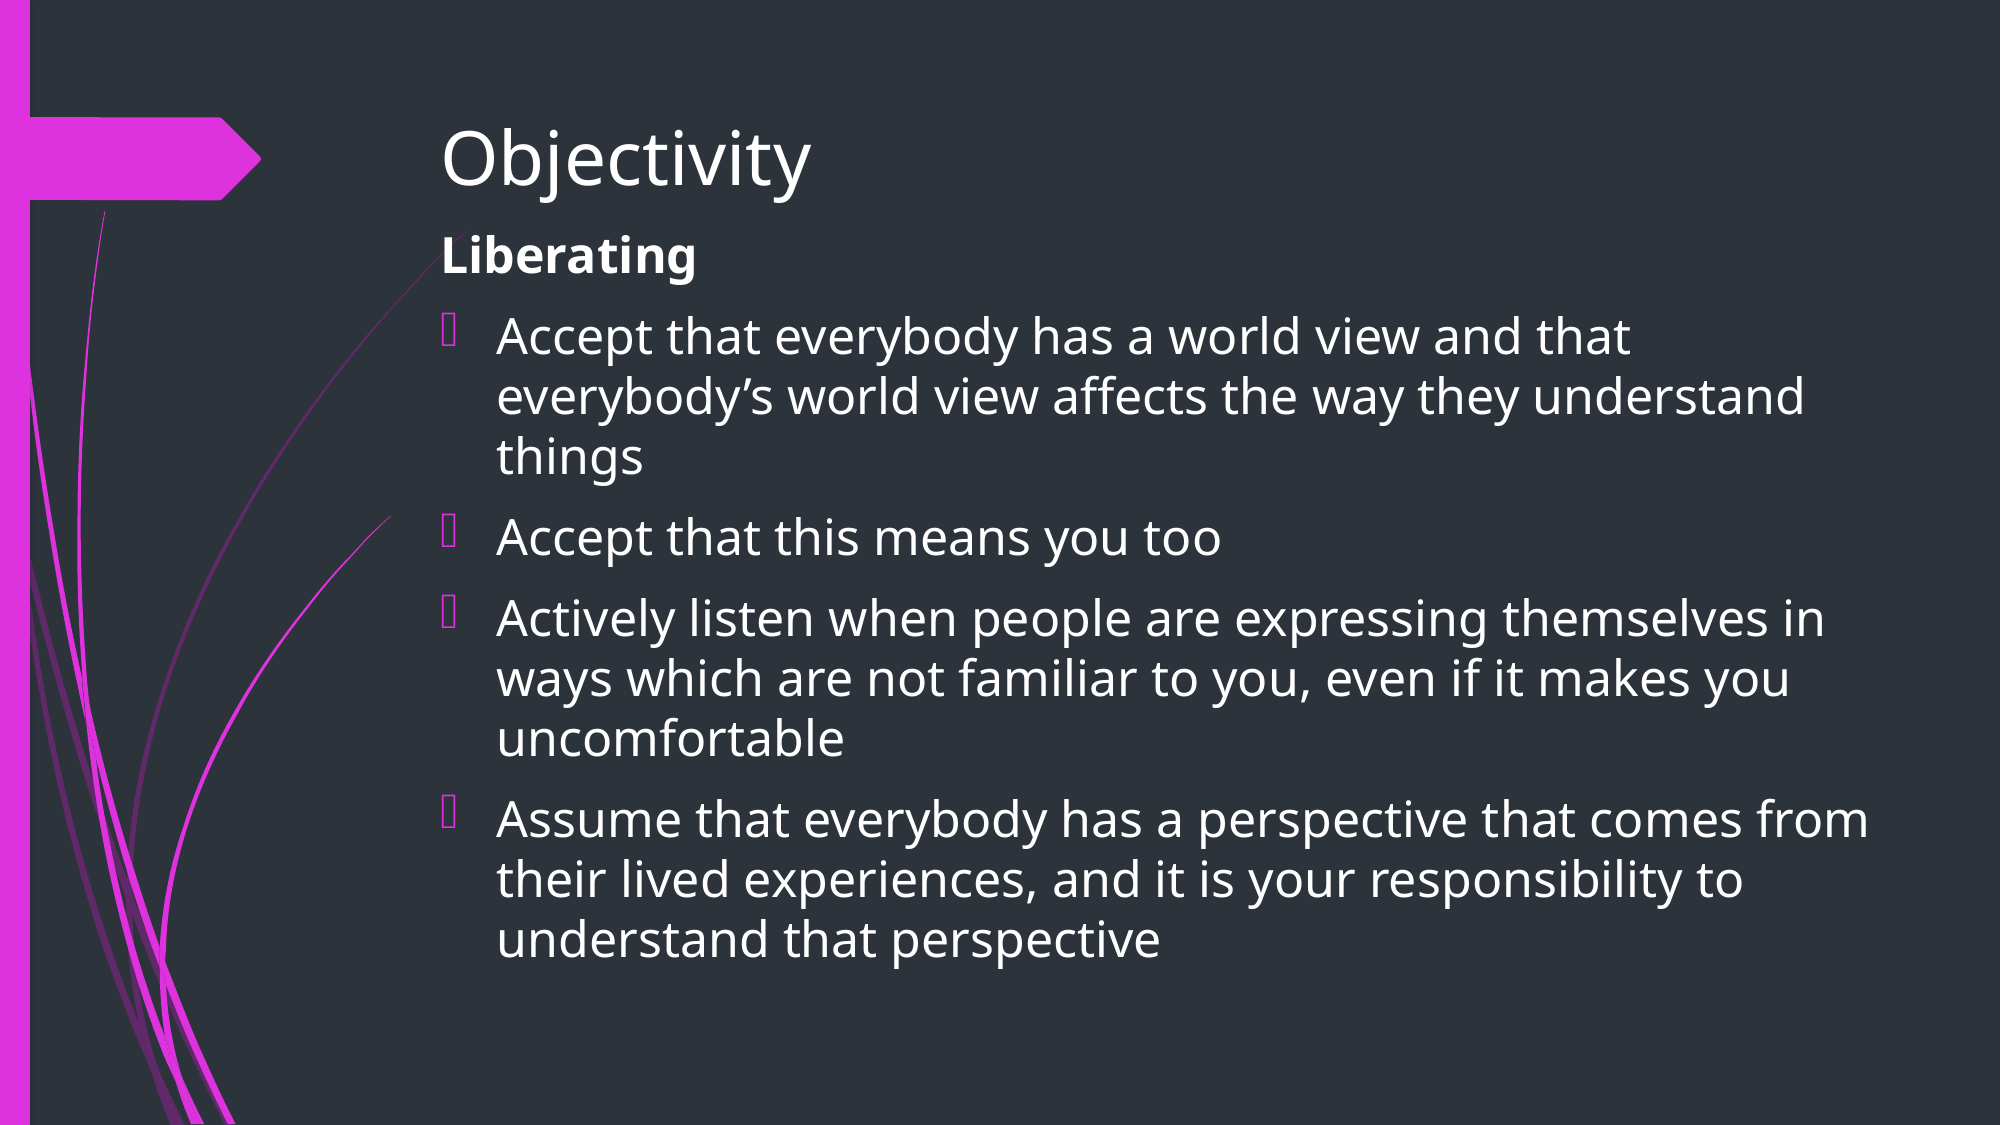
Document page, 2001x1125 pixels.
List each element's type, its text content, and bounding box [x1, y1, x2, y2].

list Liberating Accept that everybody has a world view and that everybody’s world view affects the way they understand things Accept that this means you too Actively listen when people are expressing themselves in ways which are not familiar to you, even if it makes you uncomfortable Assume that everybody has a perspective that comes from their lived experiences, and it is your responsibility to understand that perspective [425, 216, 1888, 988]
title Objectivity [425, 102, 1888, 216]
